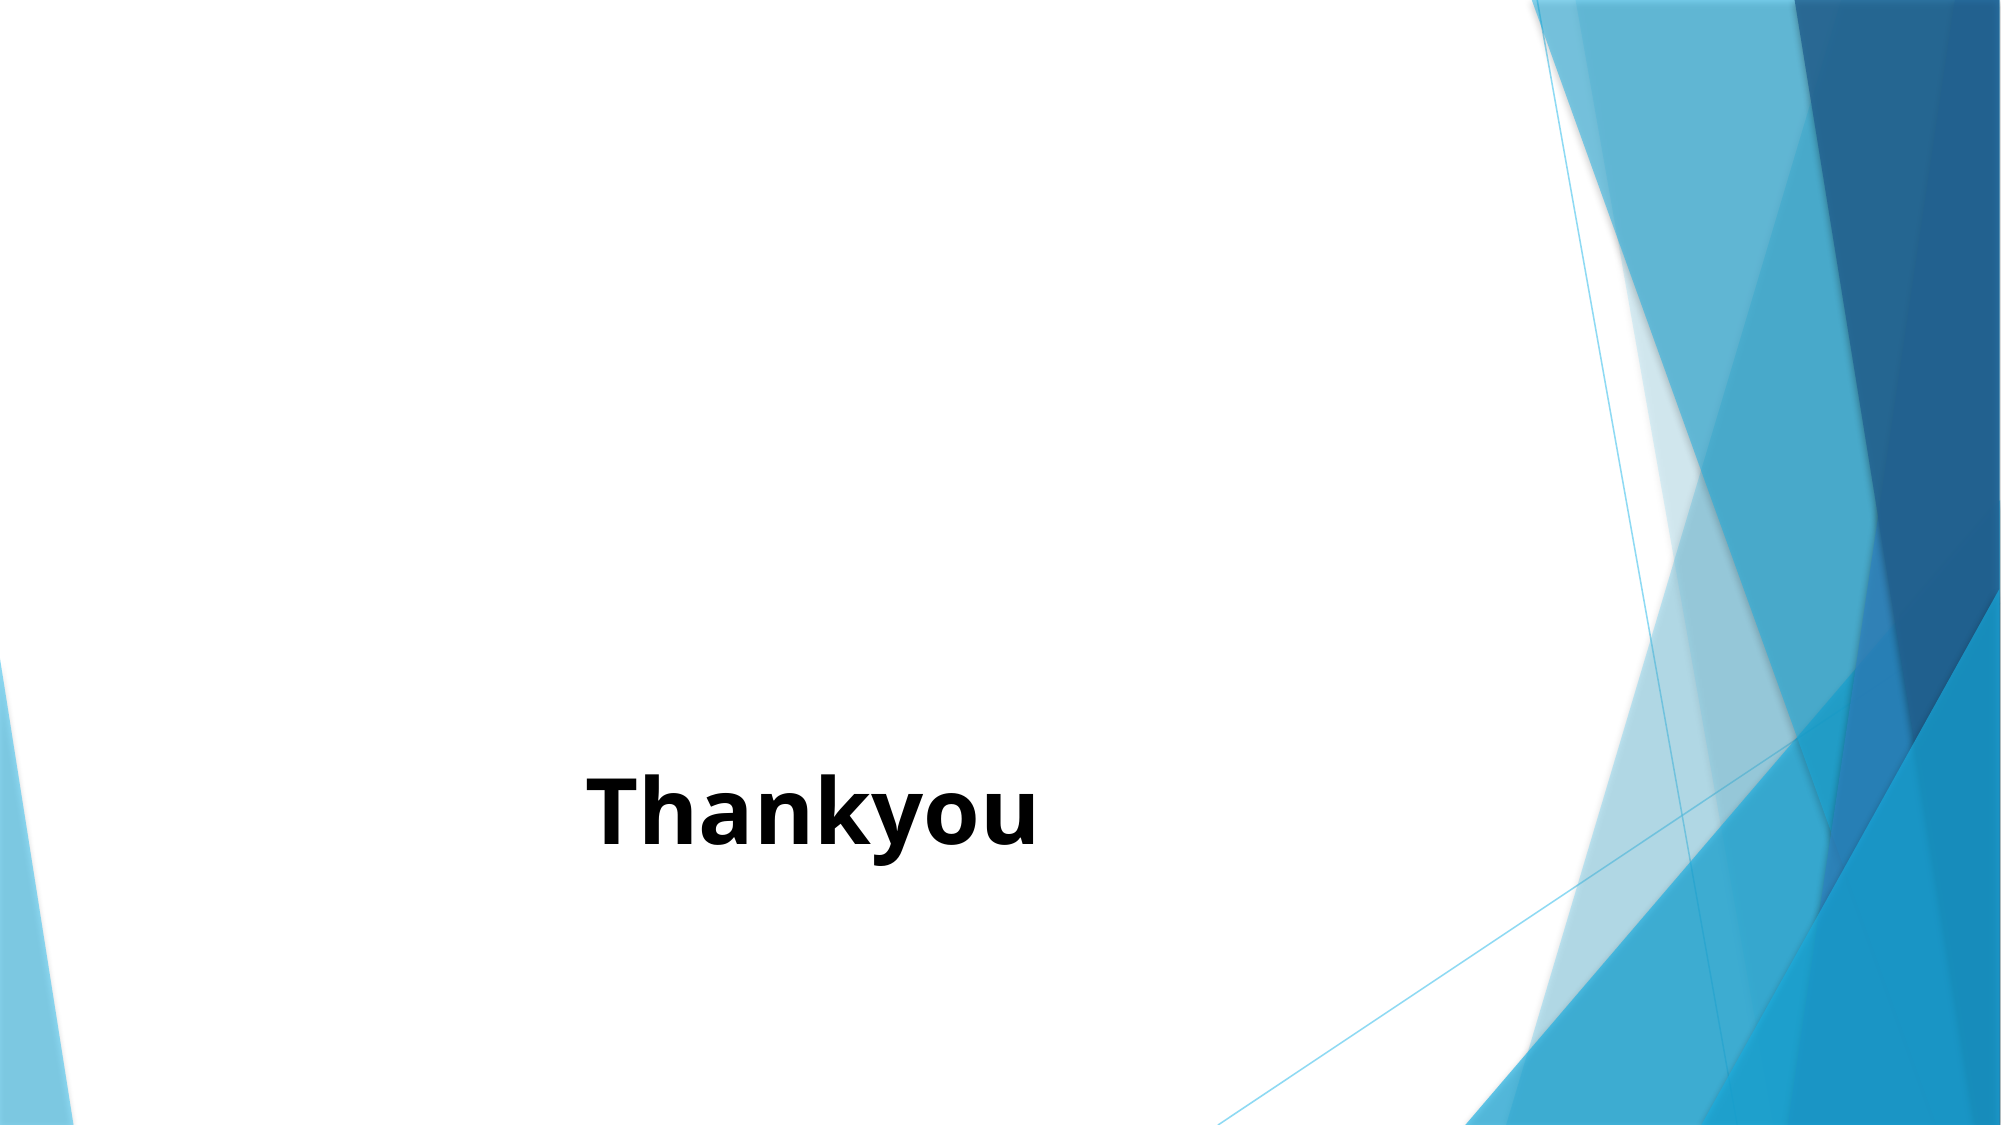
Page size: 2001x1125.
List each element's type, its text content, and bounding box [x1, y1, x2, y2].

text_box Thankyou [463, 745, 1163, 871]
